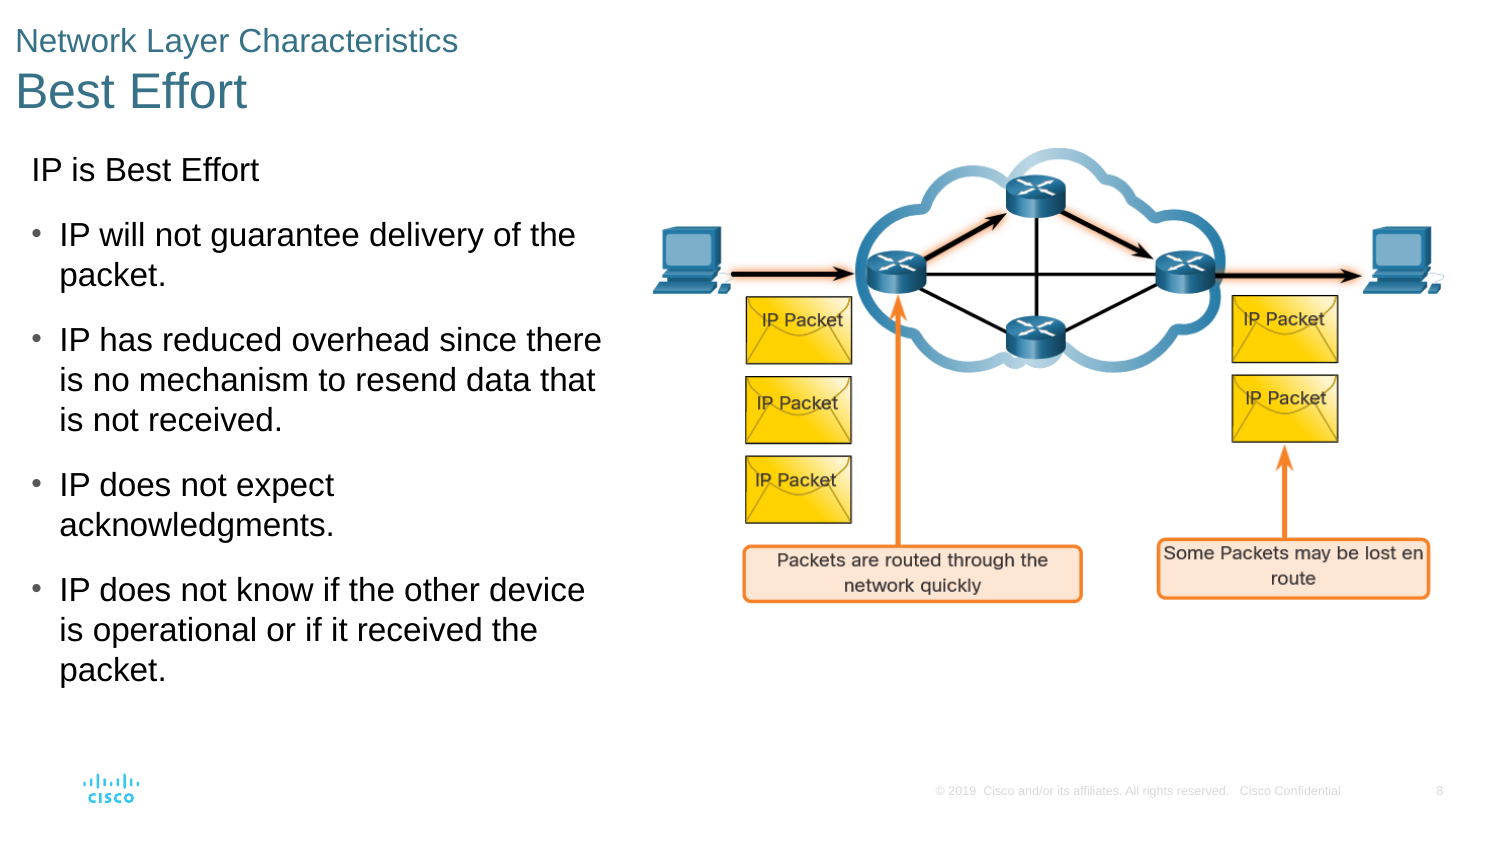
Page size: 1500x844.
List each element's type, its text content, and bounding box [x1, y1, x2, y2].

title Network Layer Characteristics Best Effort [0, 6, 1500, 131]
picture [652, 140, 1446, 609]
list IP is Best Effort IP will not guarantee delivery of the packet. IP has reduced overhead since there is no mechanism to resend data that is not received. IP does not expect acknowledgments. IP does not know if the other device is operational or if it received the packet. [16, 140, 636, 609]
